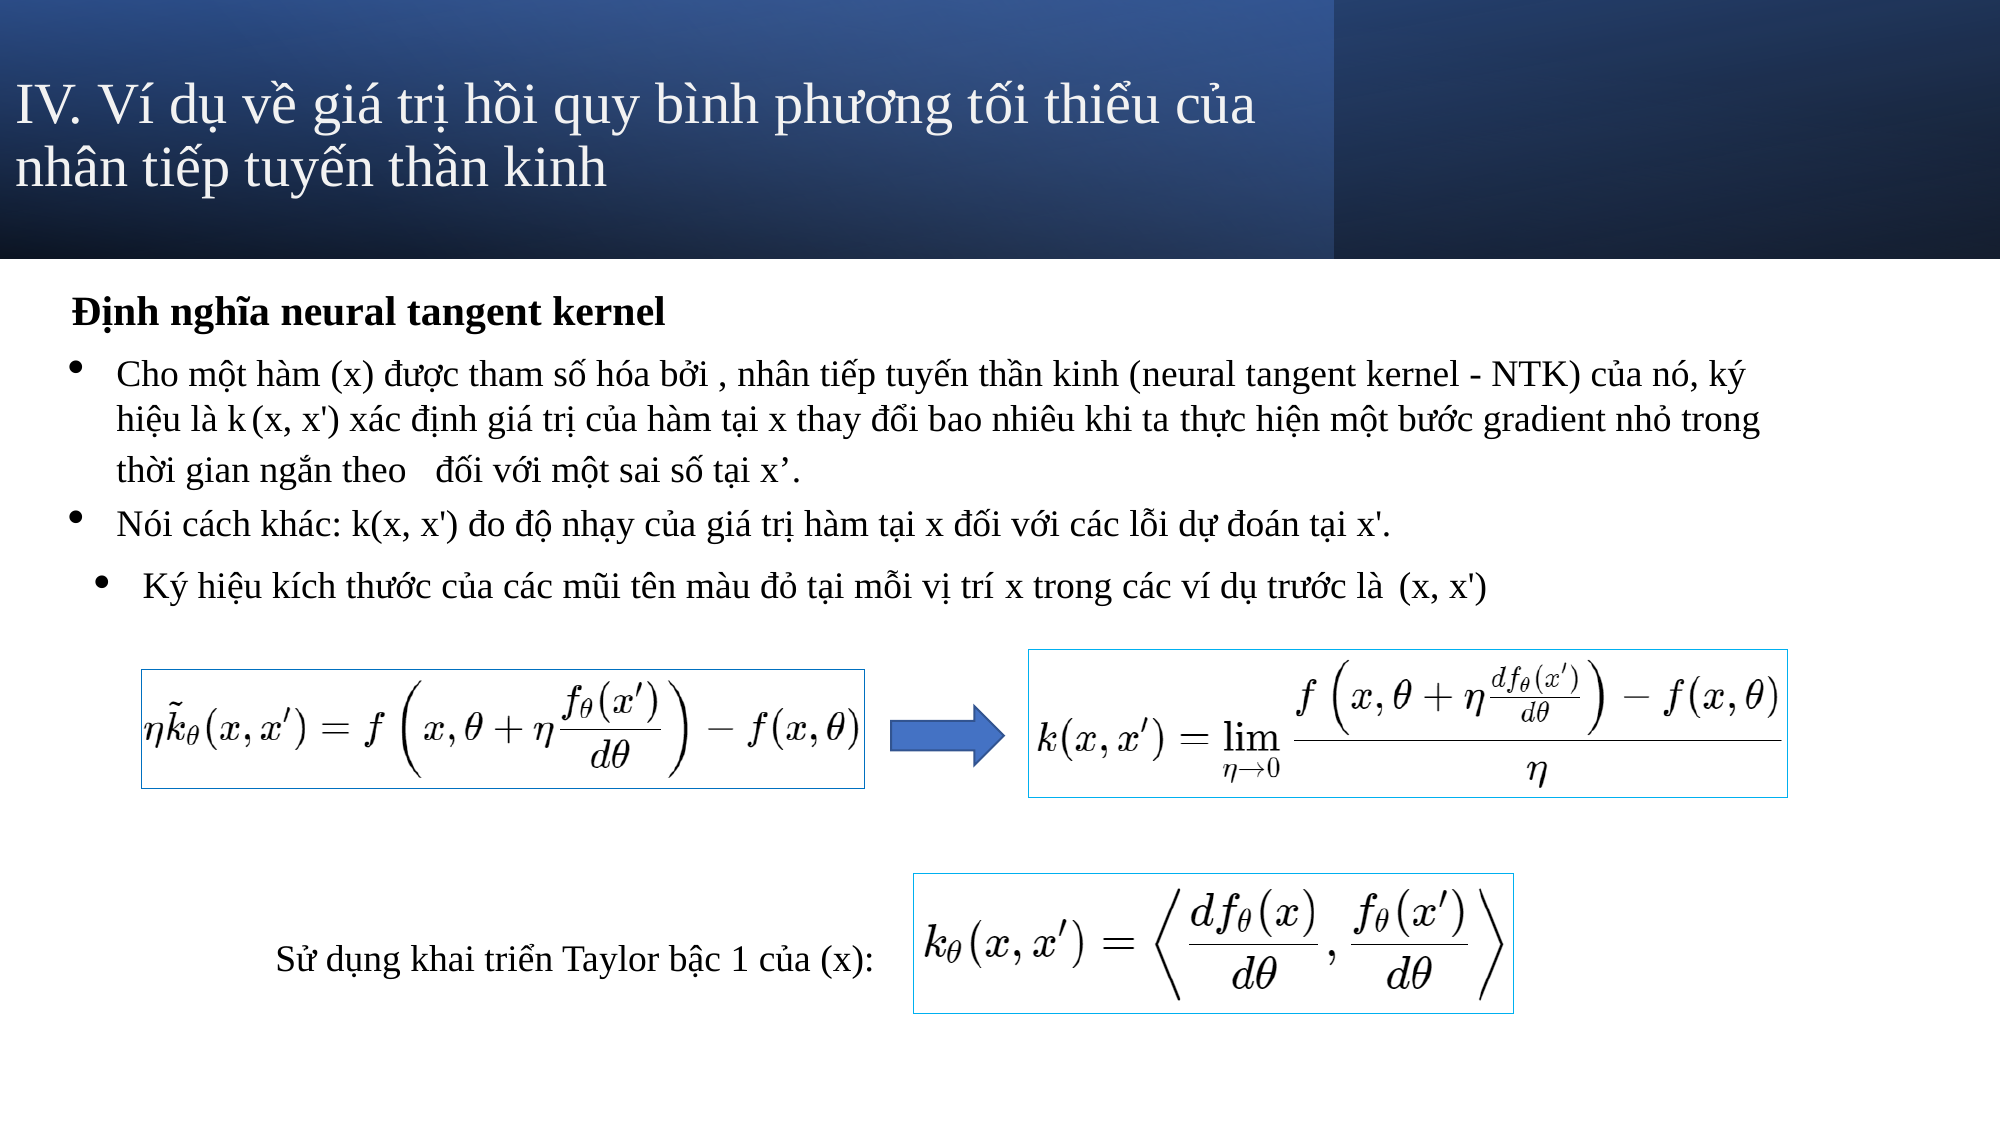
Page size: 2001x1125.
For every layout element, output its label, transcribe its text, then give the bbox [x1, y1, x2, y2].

text_box [0, 0, 2000, 259]
text_box Định nghĩa neural tangent kernel [56, 276, 682, 341]
picture [915, 875, 1512, 1012]
text_box [0, 260, 2000, 1125]
text_box Nói cách khác: k(x, x') đo độ nhạy của giá trị hàm tại x đối với các lỗi dự đoán tại x'. [54, 491, 1417, 552]
picture [1030, 651, 1786, 796]
text_box IV. Ví dụ về giá trị hồi quy bình phương tối thiểu của nhân tiếp tuyến thần kinh [0, 40, 1367, 231]
picture [141, 669, 865, 789]
text_box [890, 703, 1006, 768]
